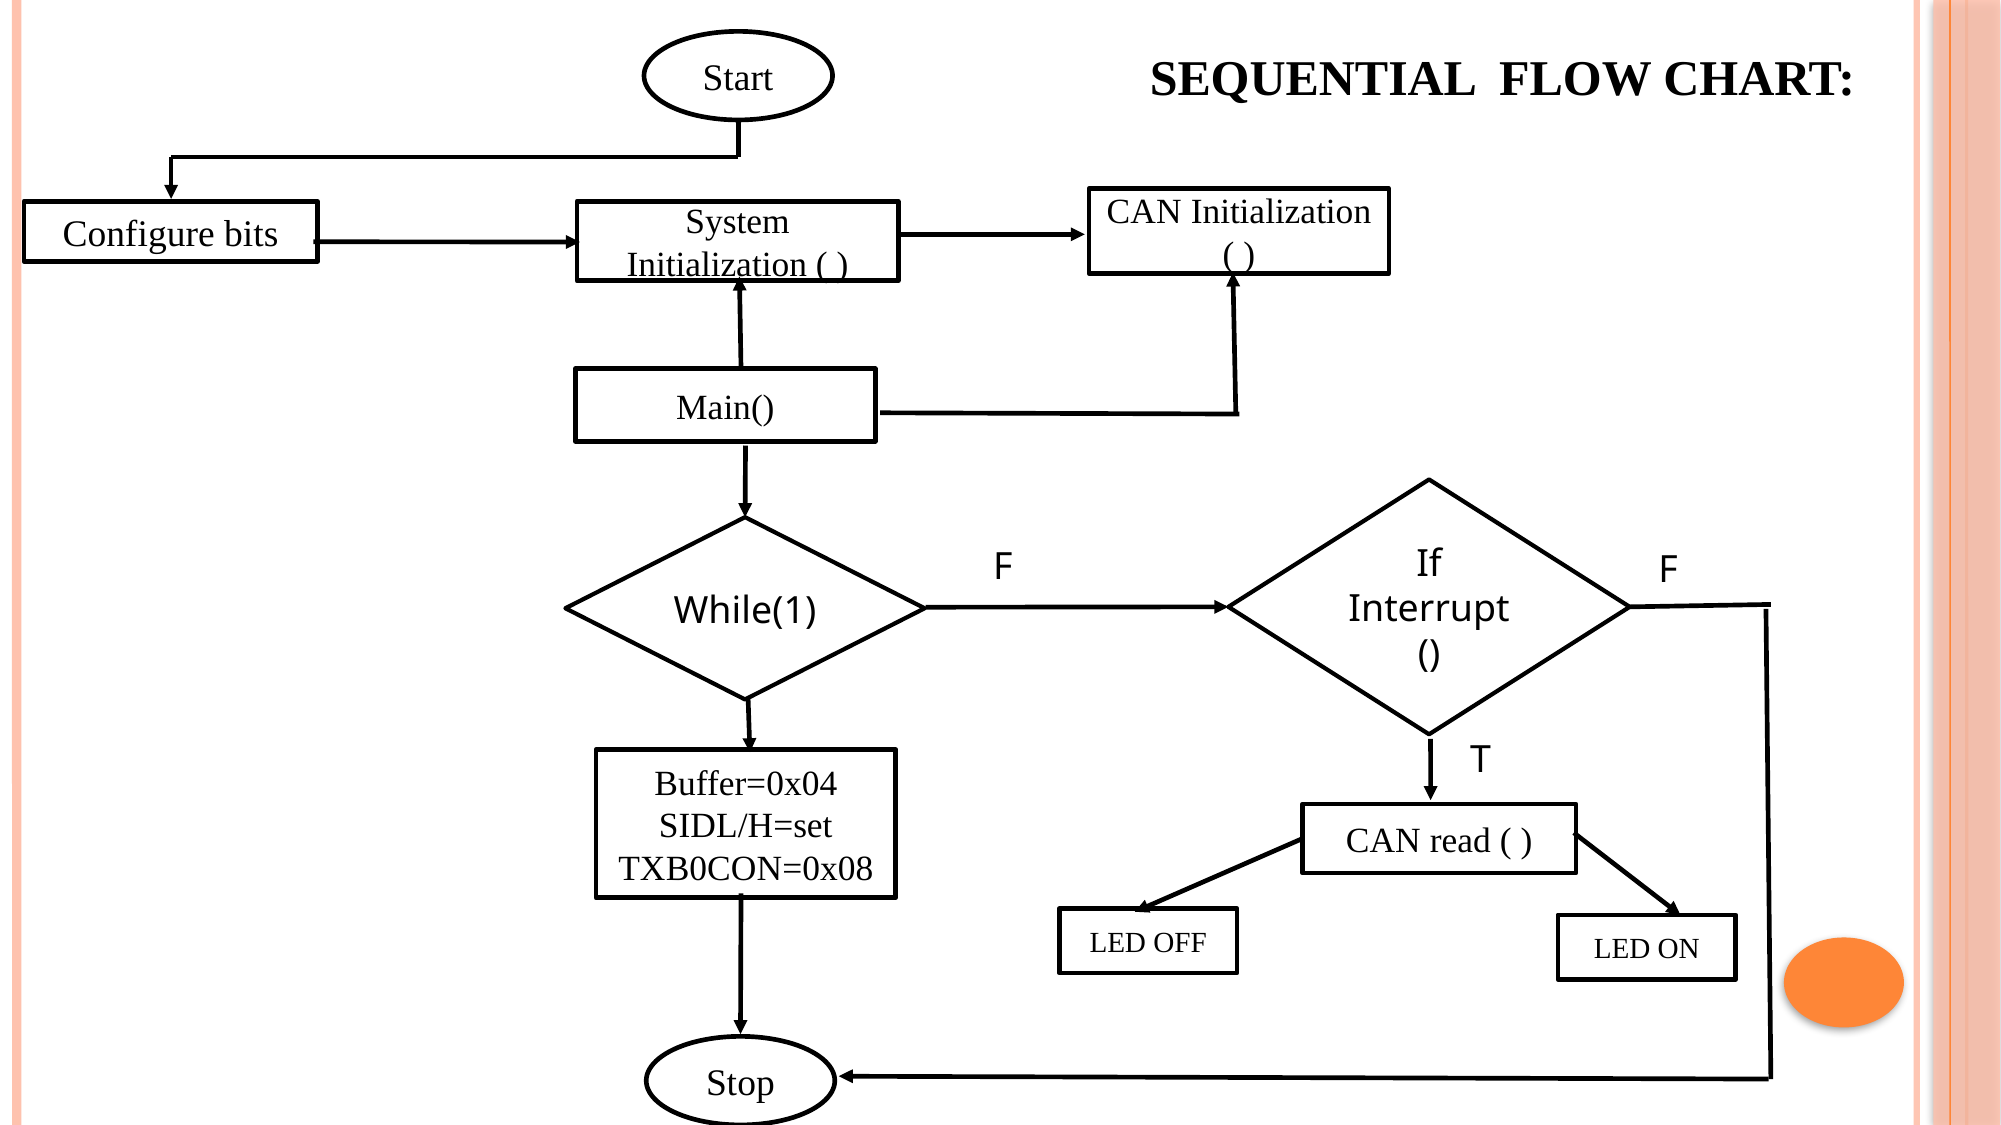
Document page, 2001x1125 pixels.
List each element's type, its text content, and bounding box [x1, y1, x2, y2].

text_box LED OFF [1057, 906, 1239, 975]
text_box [1629, 603, 1772, 608]
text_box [1164, 340, 1305, 345]
text_box LED ON [1556, 913, 1738, 981]
text_box F [978, 535, 1028, 595]
text_box Buffer=0x04 SIDL/H=set TXB0CON=0x08 [594, 748, 898, 900]
text_box While(1) [563, 515, 925, 702]
text_box Start [641, 29, 835, 123]
text_box System Initialization ( ) [575, 199, 900, 283]
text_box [1532, 841, 2000, 847]
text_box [838, 1075, 1770, 1080]
text_box F [1643, 537, 1693, 598]
text_box Stop [644, 1034, 837, 1125]
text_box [1573, 857, 1681, 916]
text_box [1573, 832, 1681, 838]
text_box Configure bits [22, 199, 320, 263]
text_box Main() [573, 367, 877, 443]
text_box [1134, 838, 1304, 913]
text_box SEQUENTIAL FLOW CHART: [1135, 37, 1969, 113]
text_box CAN read ( ) [1300, 802, 1578, 875]
text_box If Interrupt() [1227, 477, 1628, 737]
text_box CAN Initialization ( ) [1087, 186, 1391, 276]
text_box T [1455, 727, 1505, 788]
